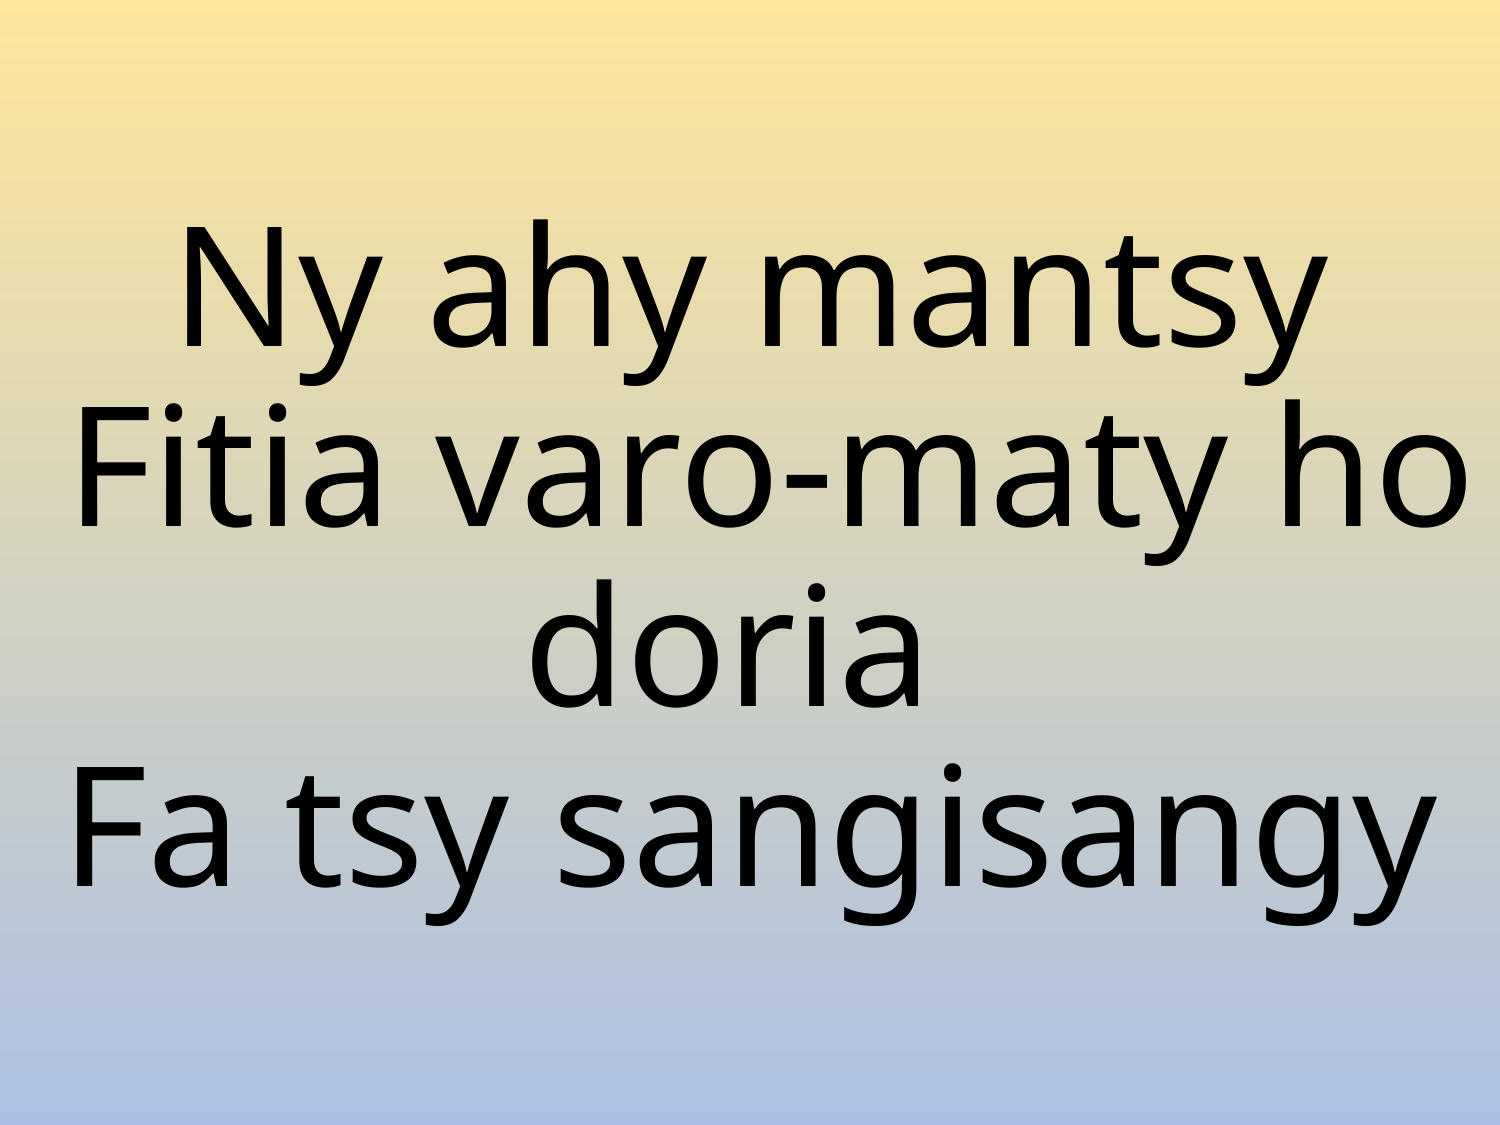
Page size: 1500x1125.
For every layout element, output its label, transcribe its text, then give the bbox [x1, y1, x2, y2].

title Ny ahy mantsy Fitia varo-maty ho doria Fa tsy sangisangy [0, 0, 1500, 1125]
